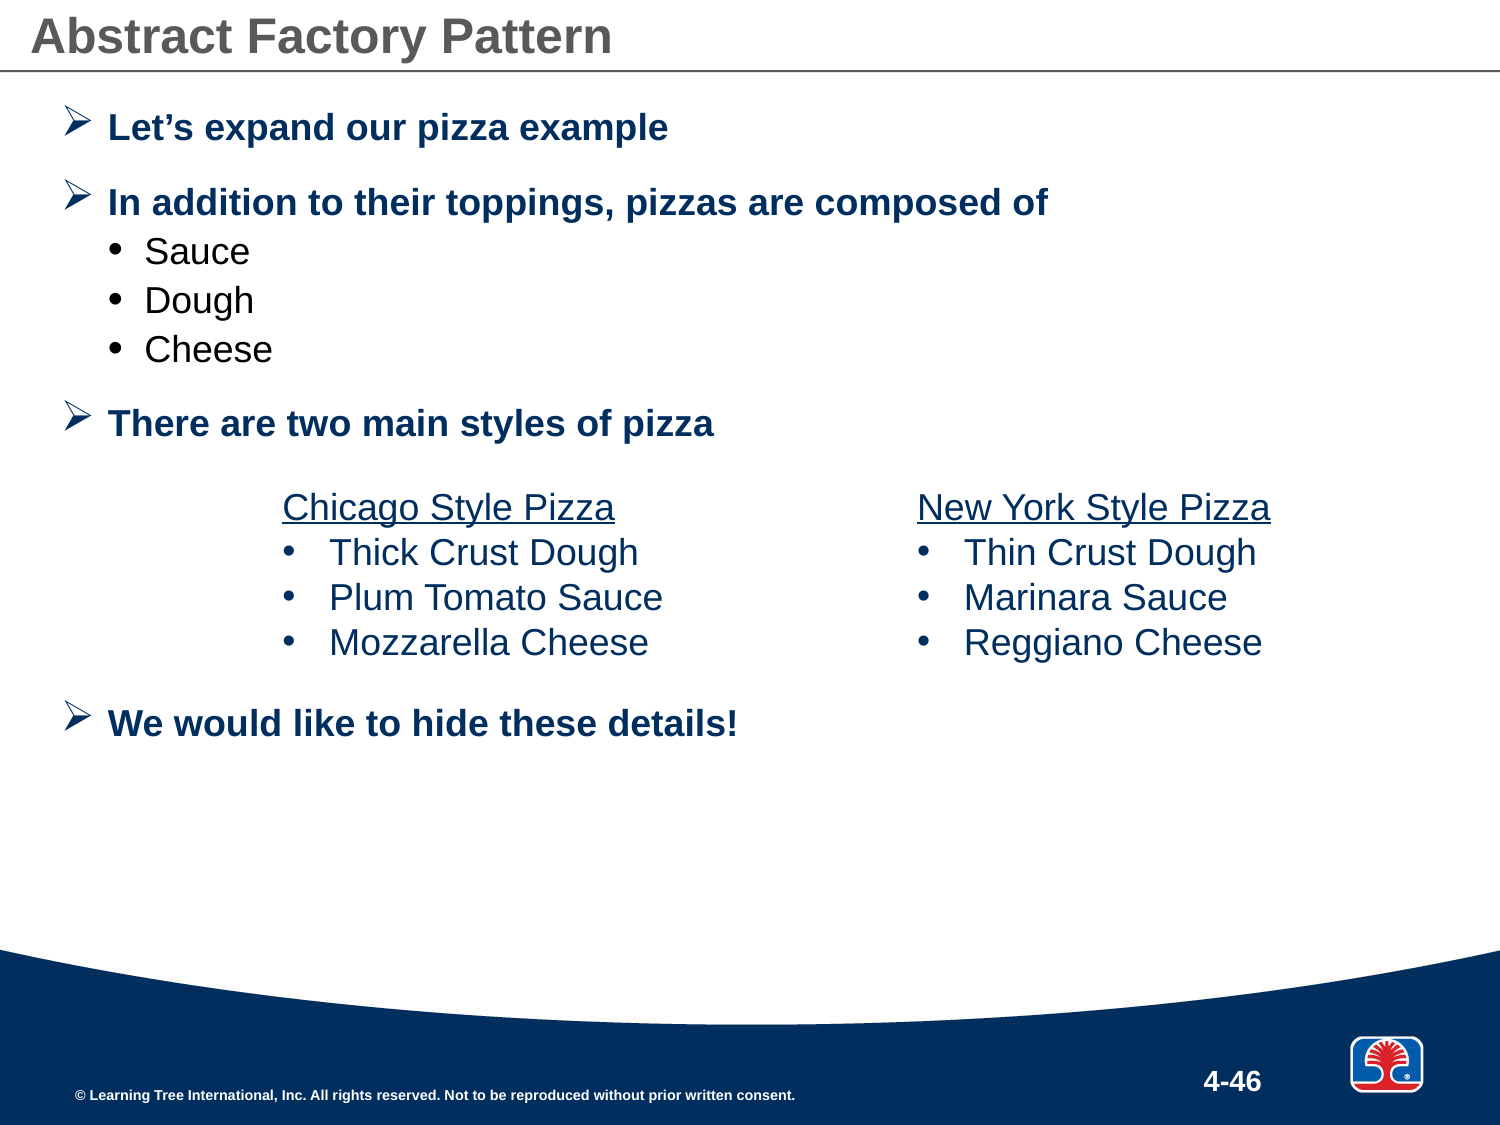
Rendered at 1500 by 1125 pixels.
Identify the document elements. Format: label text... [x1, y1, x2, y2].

text_box Chicago Style Pizza Thick Crust Dough Plum Tomato Sauce Mozzarella Cheese [267, 475, 679, 671]
picture [0, 936, 1500, 1125]
title Abstract Factory Pattern [0, 0, 1500, 67]
list Let’s expand our pizza example In addition to their toppings, pizzas are composed of Sauce Dough Cheese There are two main styles of pizza We would like to hide these details! [45, 95, 1457, 758]
text_box New York Style Pizza Thin Crust Dough Marinara Sauce Reggiano Cheese [902, 475, 1286, 671]
